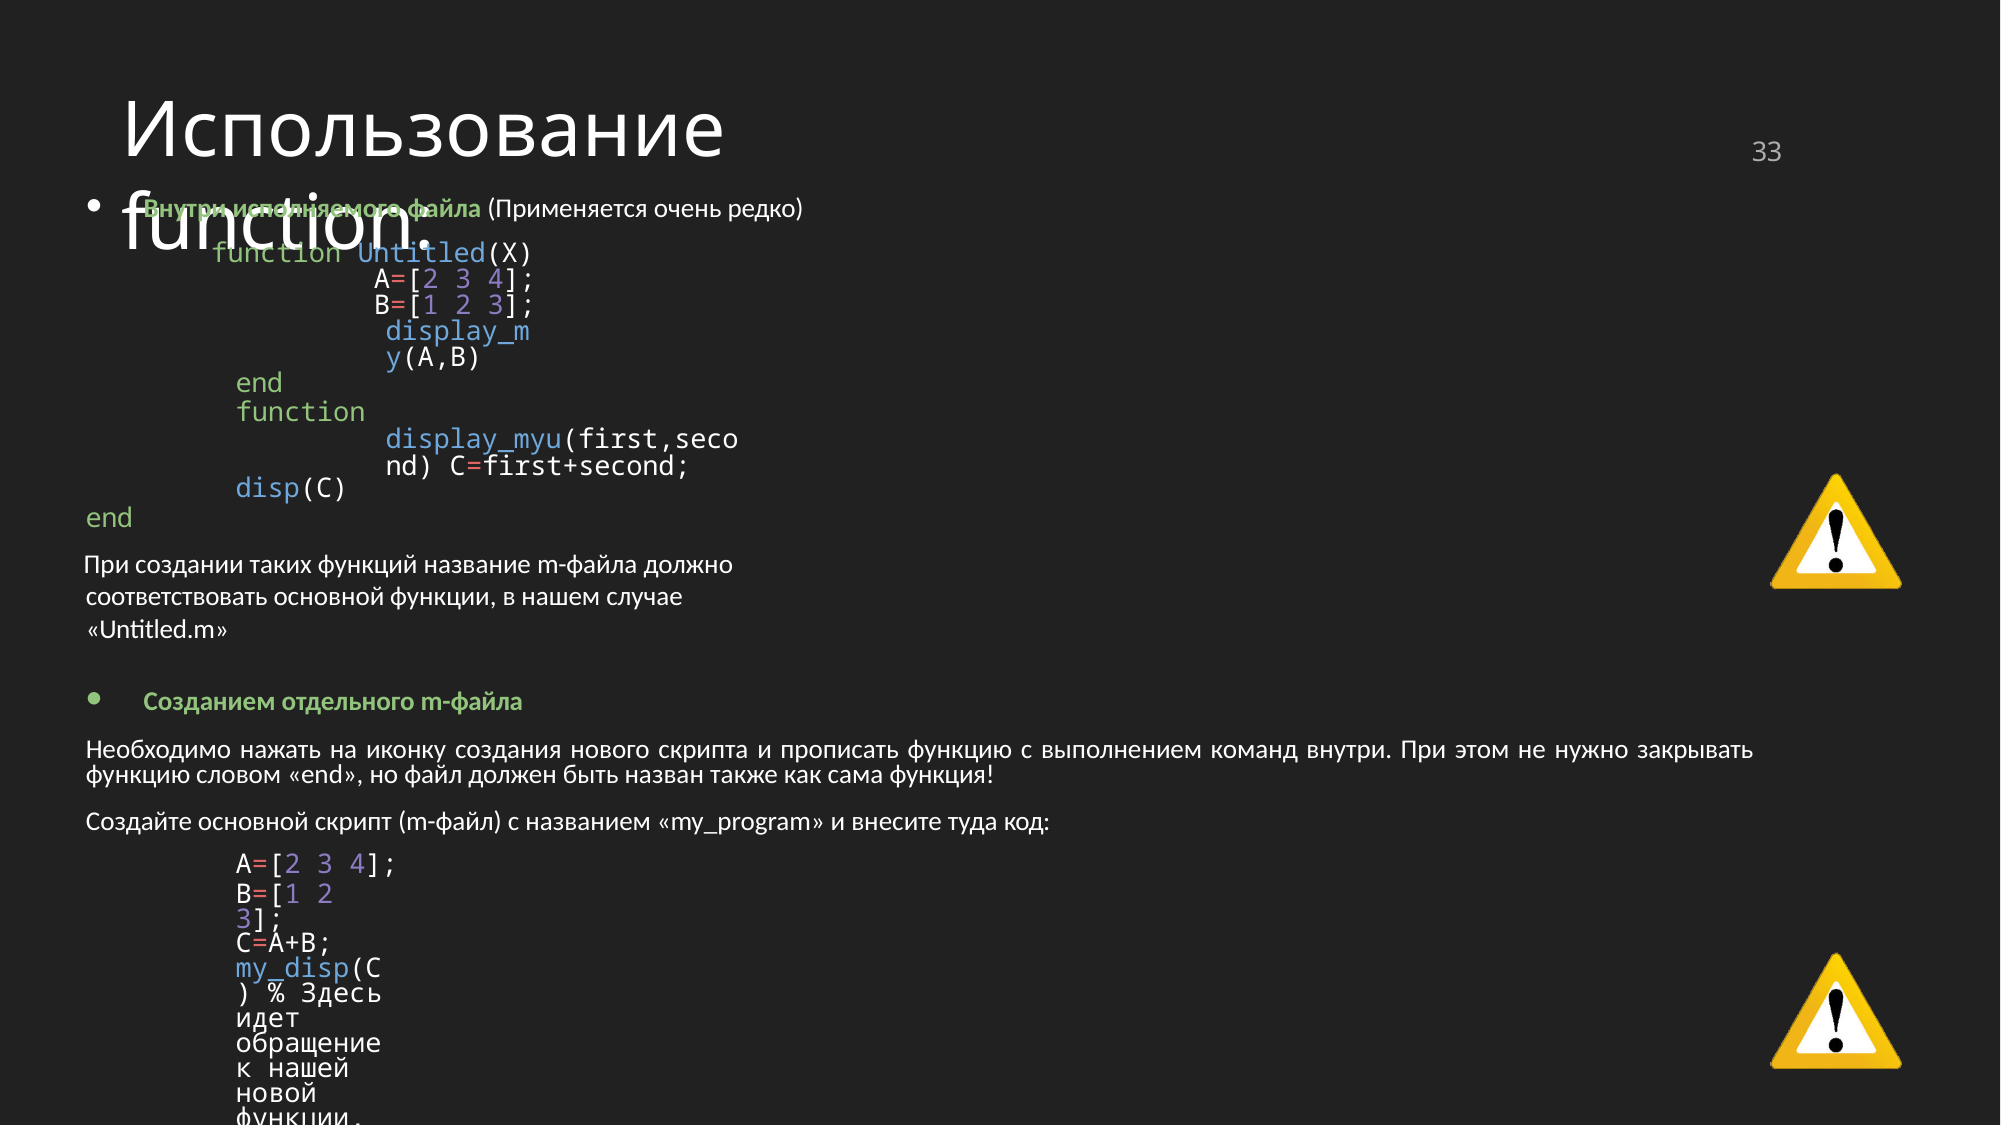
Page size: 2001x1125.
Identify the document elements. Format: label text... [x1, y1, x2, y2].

picture [1769, 473, 1902, 590]
picture [1769, 952, 1902, 1070]
title Использование function: [118, 77, 991, 173]
text_box 33 [1749, 132, 1785, 167]
text_box Внутри исполняемого файла (Применяется очень редко) function Untitled(X) A=[2 3 4]; B=[1 2 3]; display_my(A,B) end function display_myu(first,second) C=first+second; disp(C) end При создании таких функций название m-файла должно соответствовать основной функции, в нашем случае «Untitled.m» Созданием отдельного m-файла Необходимо нажать на иконку создания нового скрипта и прописать функцию с выполнением команд внутри. При этом не нужно закрывать функцию словом «end», но файл должен быть назван также как сама функция! Создайте основной скрипт (m-файл) с названием «my_program» и внесите туда код: A=[2 3 4]; B=[1 2 3]; C=A+B; my_disp(C) % Здесь идет обращение к нашей новой функции, которая создается в другом файле Создайте m-файл с названием «my_disp» и внесите туда код: function my_disp(X) % функция имеет один входящий аргумент и ноль выходящих результатов disp(X) Обратите внимание, что внутри функции входные и выходные переменные используются локальным образом. Так переменная «С» в самой функции станет переменной «Х». Тоже самое происходит и с выходными переменными. Таким образом достигается универсальность работы функции. [83, 173, 1755, 1125]
